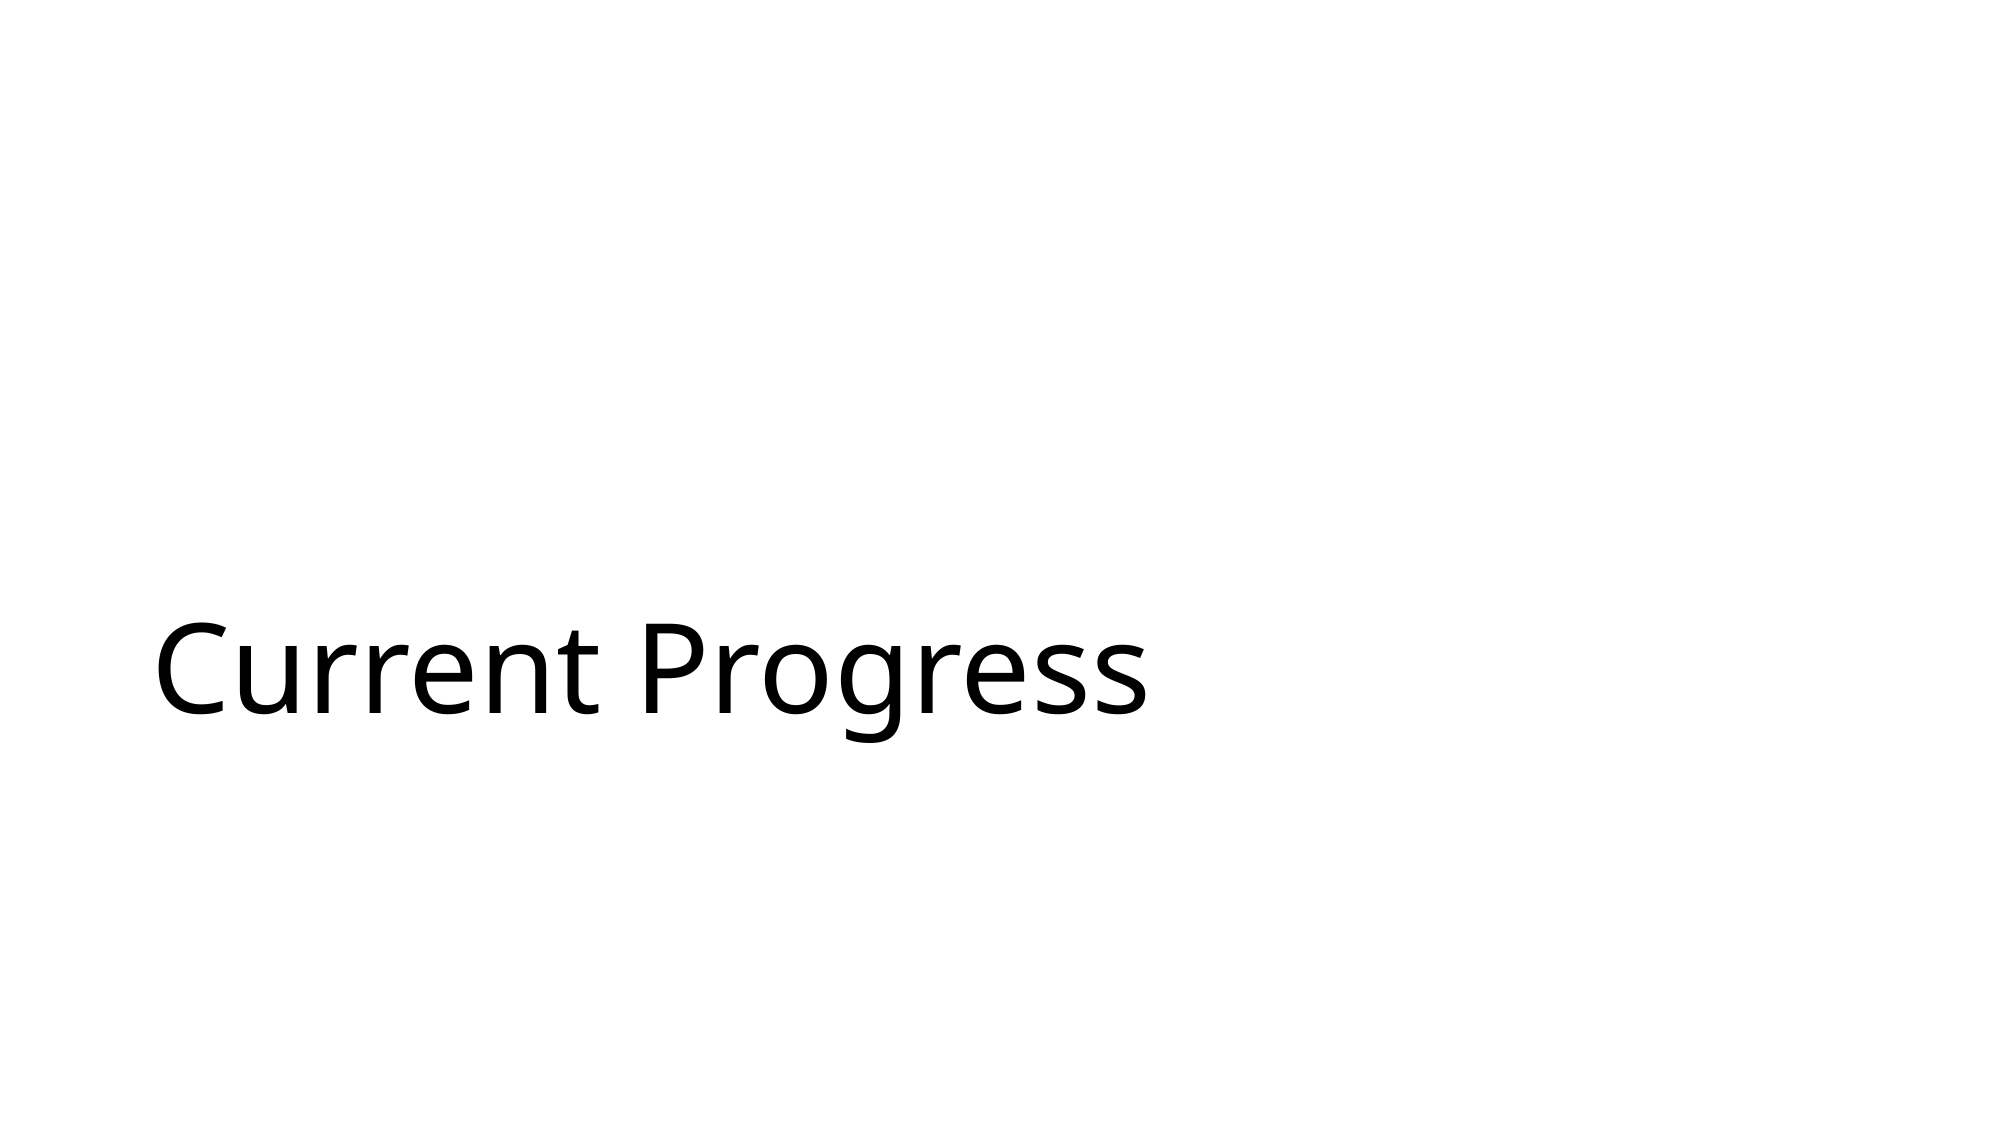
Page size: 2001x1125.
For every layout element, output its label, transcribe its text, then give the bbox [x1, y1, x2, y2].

title Current Progress [136, 280, 1862, 749]
